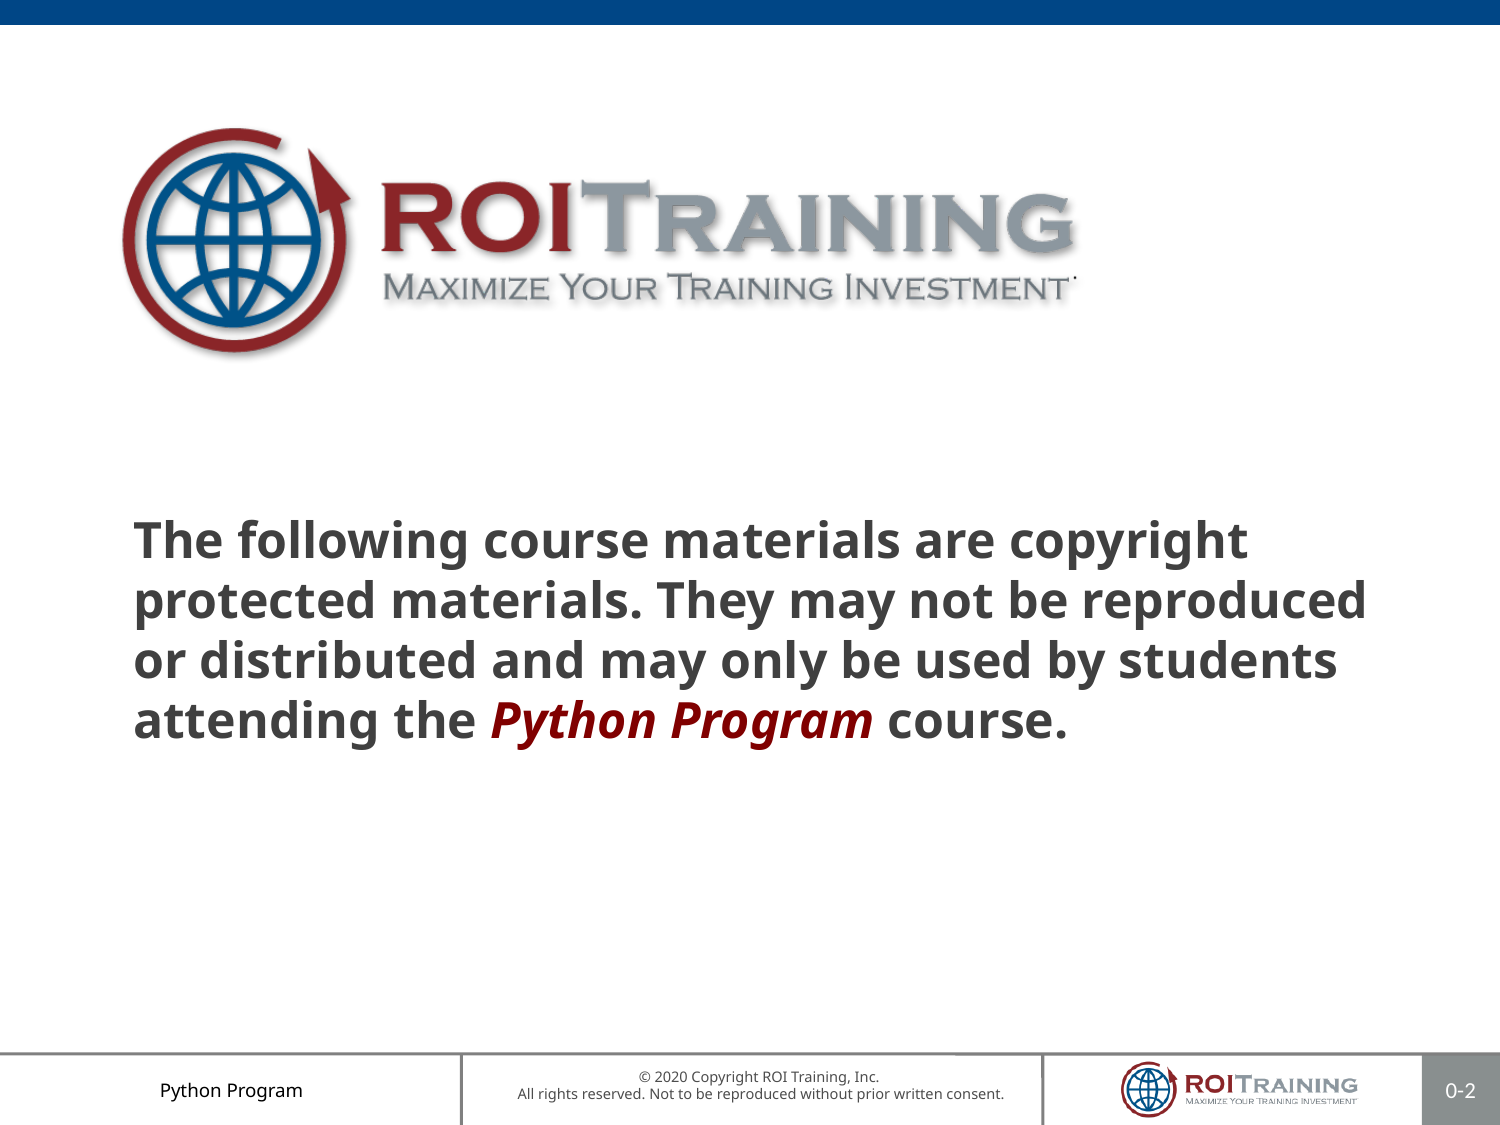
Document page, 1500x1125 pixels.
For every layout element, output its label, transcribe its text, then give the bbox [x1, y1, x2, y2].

picture [93, 123, 1092, 356]
picture [1113, 1060, 1362, 1118]
title The following course materials are copyright protected materials. They may not be reproduced or distributed and may only be used by students attending the Python Program course. [118, 500, 1394, 938]
